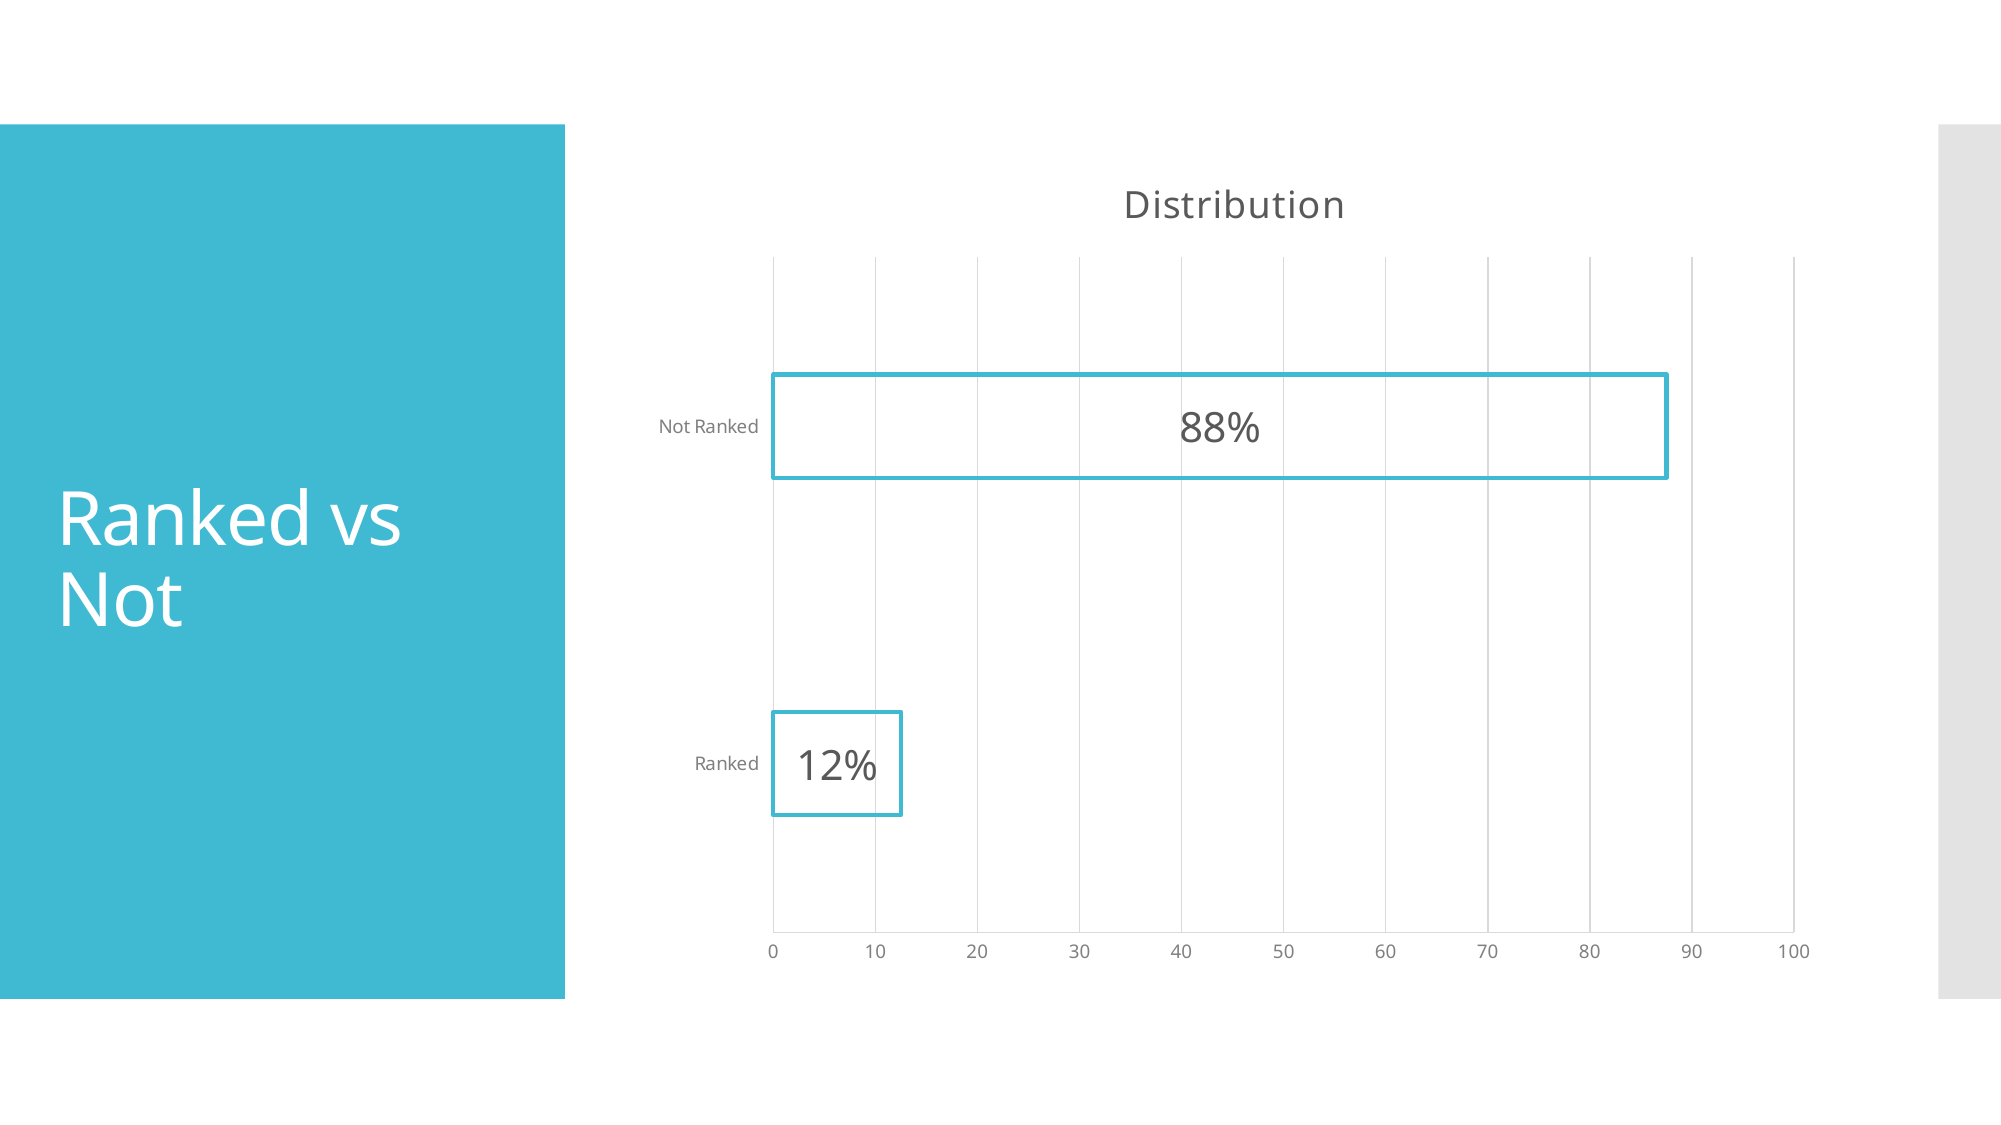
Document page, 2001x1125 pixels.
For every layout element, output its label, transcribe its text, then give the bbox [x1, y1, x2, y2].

title Ranked vs Not [41, 184, 525, 940]
chart [634, 141, 1835, 982]
